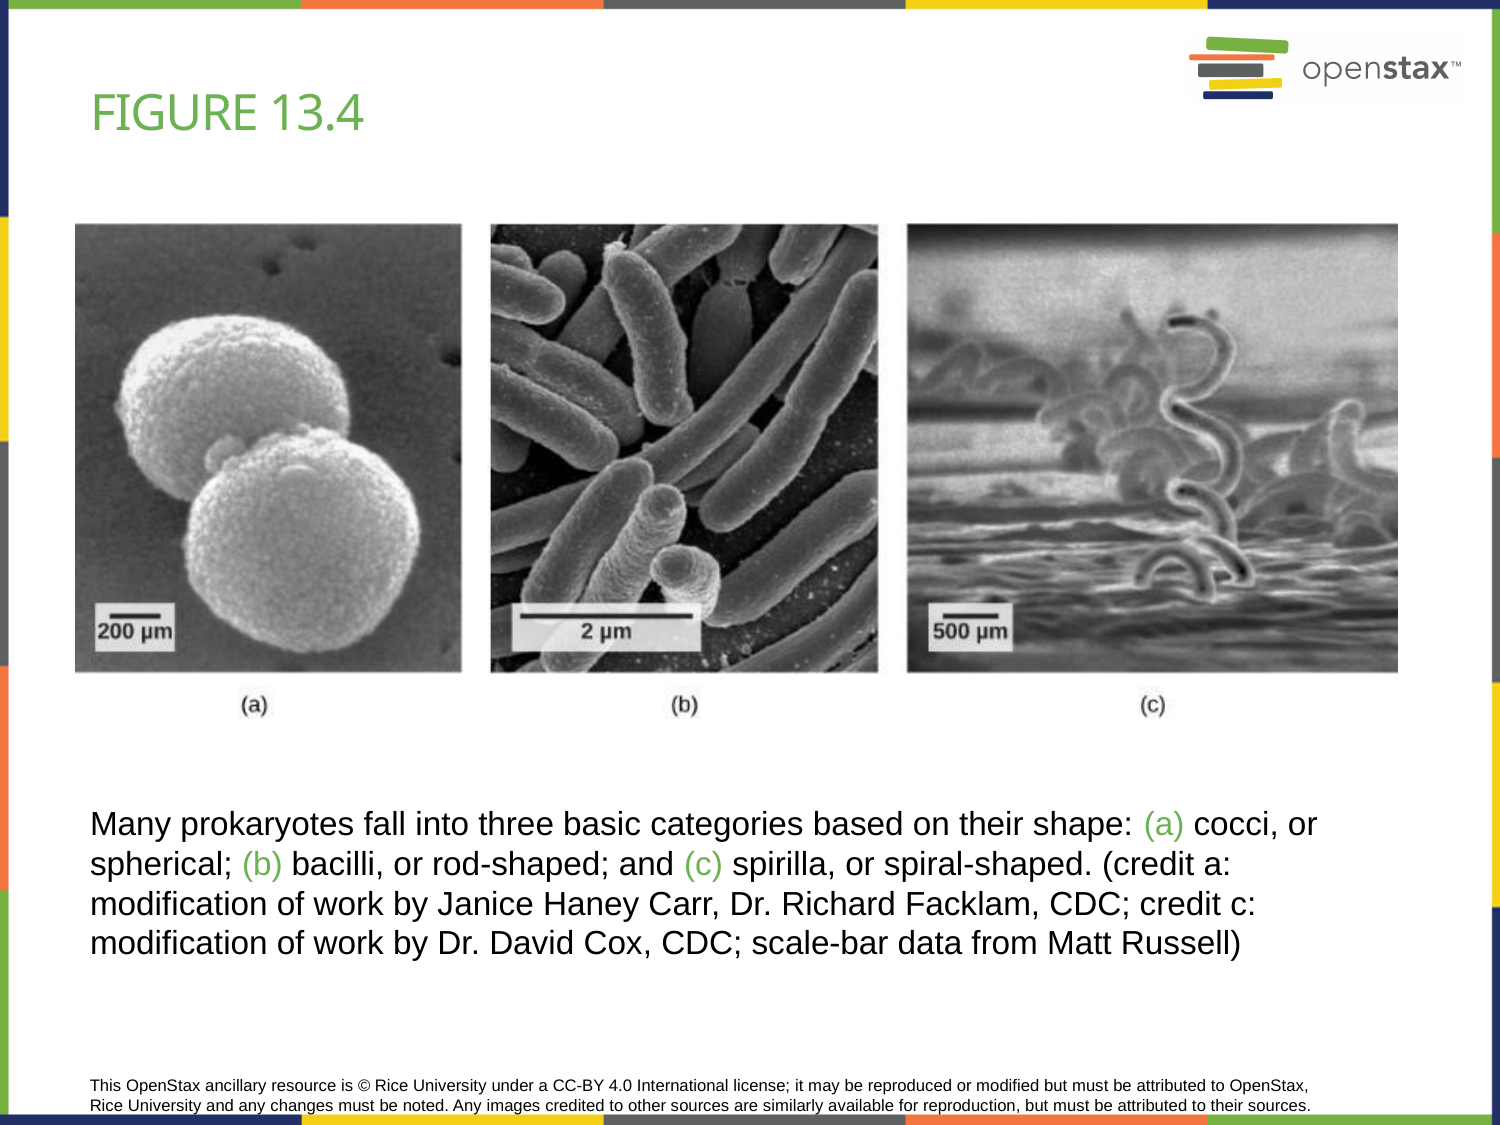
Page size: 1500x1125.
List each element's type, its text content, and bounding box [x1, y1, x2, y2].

picture [0, 0, 1500, 1125]
title Figure 13.4 [75, 39, 1398, 148]
text_box This OpenStax ancillary resource is © Rice University under a CC-BY 4.0 International license; it may be reproduced or modified but must be attributed to OpenStax, Rice University and any changes must be noted. Any images credited to other sources are similarly available for reproduction, but must be attributed to their sources. [75, 1067, 1336, 1114]
list Many prokaryotes fall into three basic categories based on their shape: (a) cocci, or spherical; (b) bacilli, or rod-shaped; and (c) spirilla, or spiral-shaped. (credit a: modification of work by Janice Haney Carr, Dr. Richard Facklam, CDC; credit c: modification of work by Dr. David Cox, CDC; scale-bar data from Matt Russell) [75, 794, 1398, 986]
